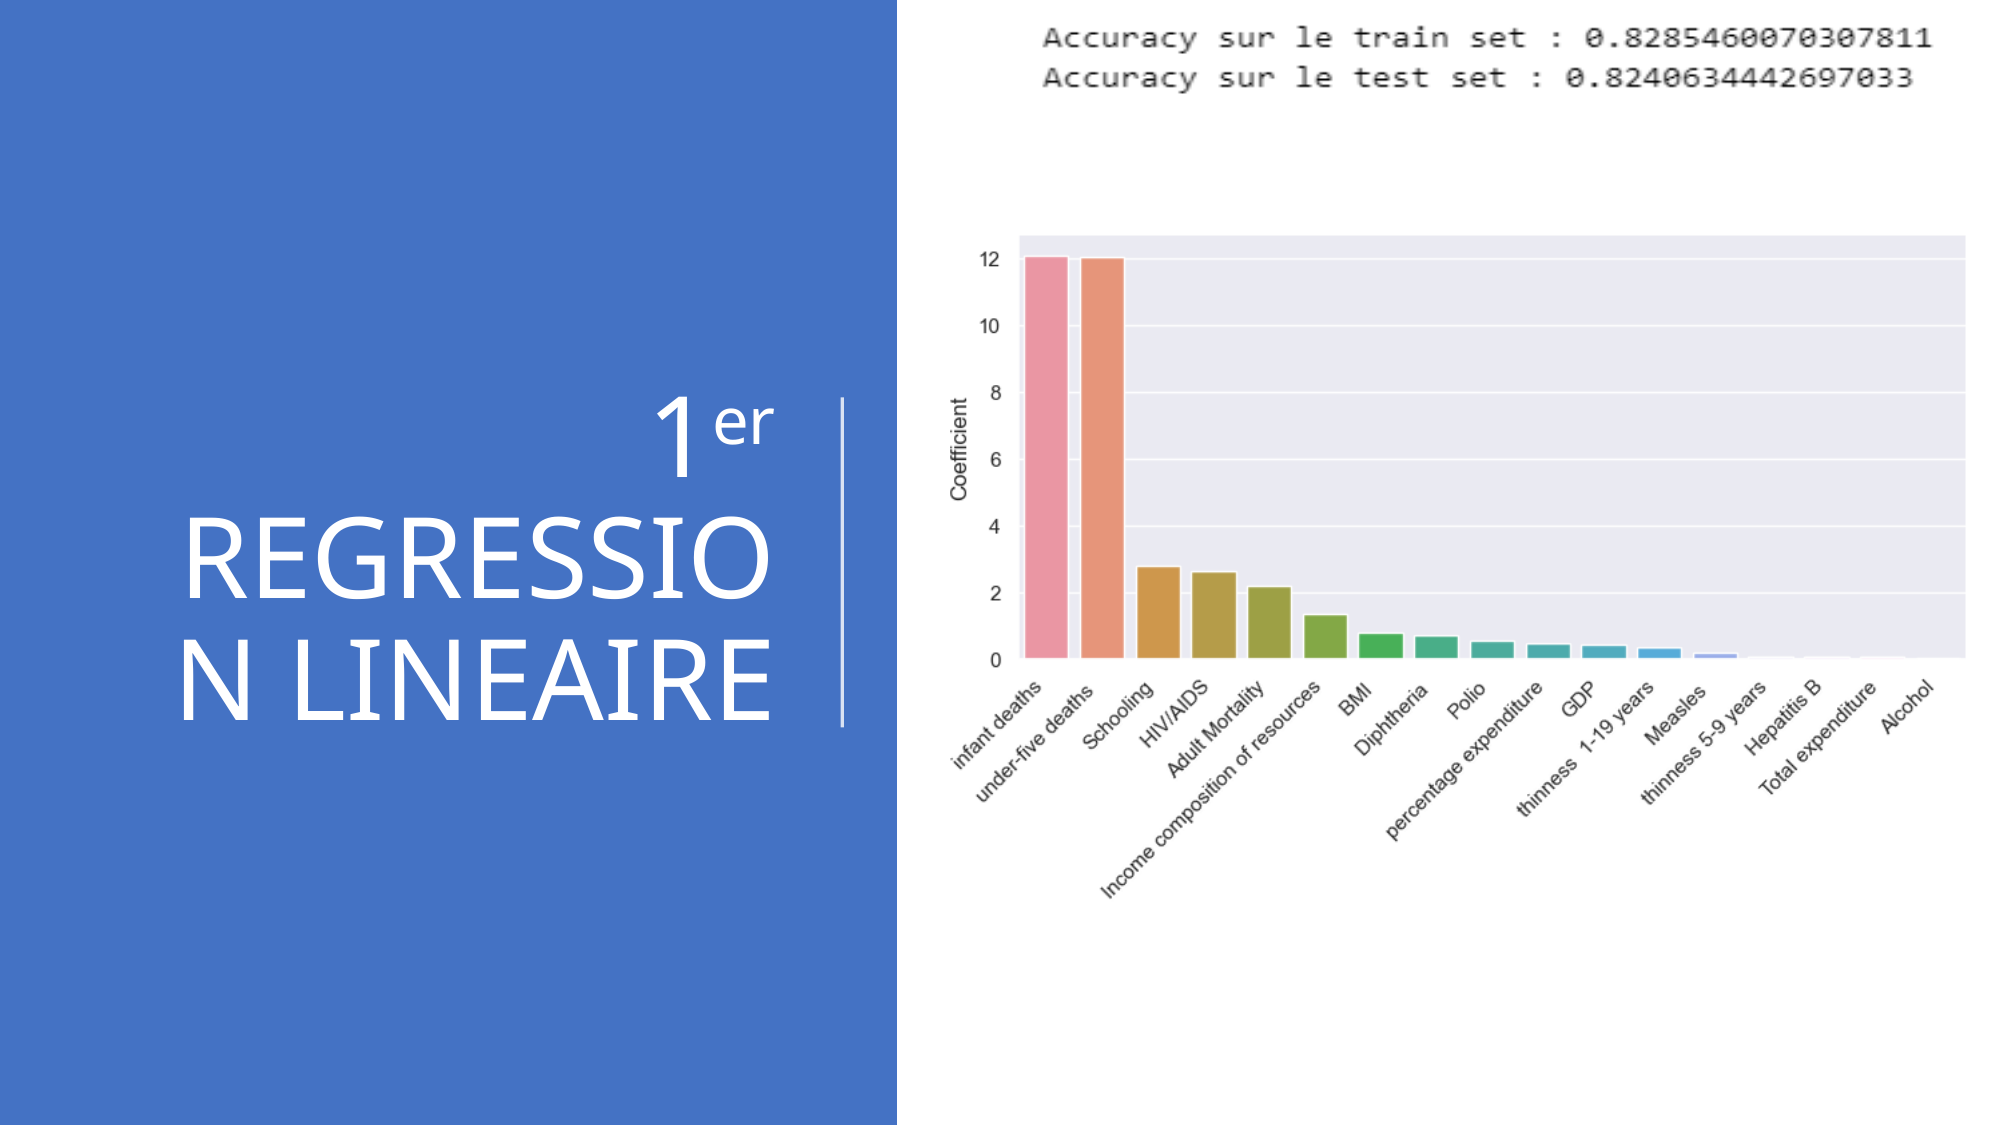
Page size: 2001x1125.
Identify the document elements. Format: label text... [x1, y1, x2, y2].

title 1er REGRESSION LINEAIRE [106, 104, 791, 1020]
picture [1026, 14, 1959, 98]
picture [917, 221, 1971, 904]
text_box [0, 0, 898, 1125]
